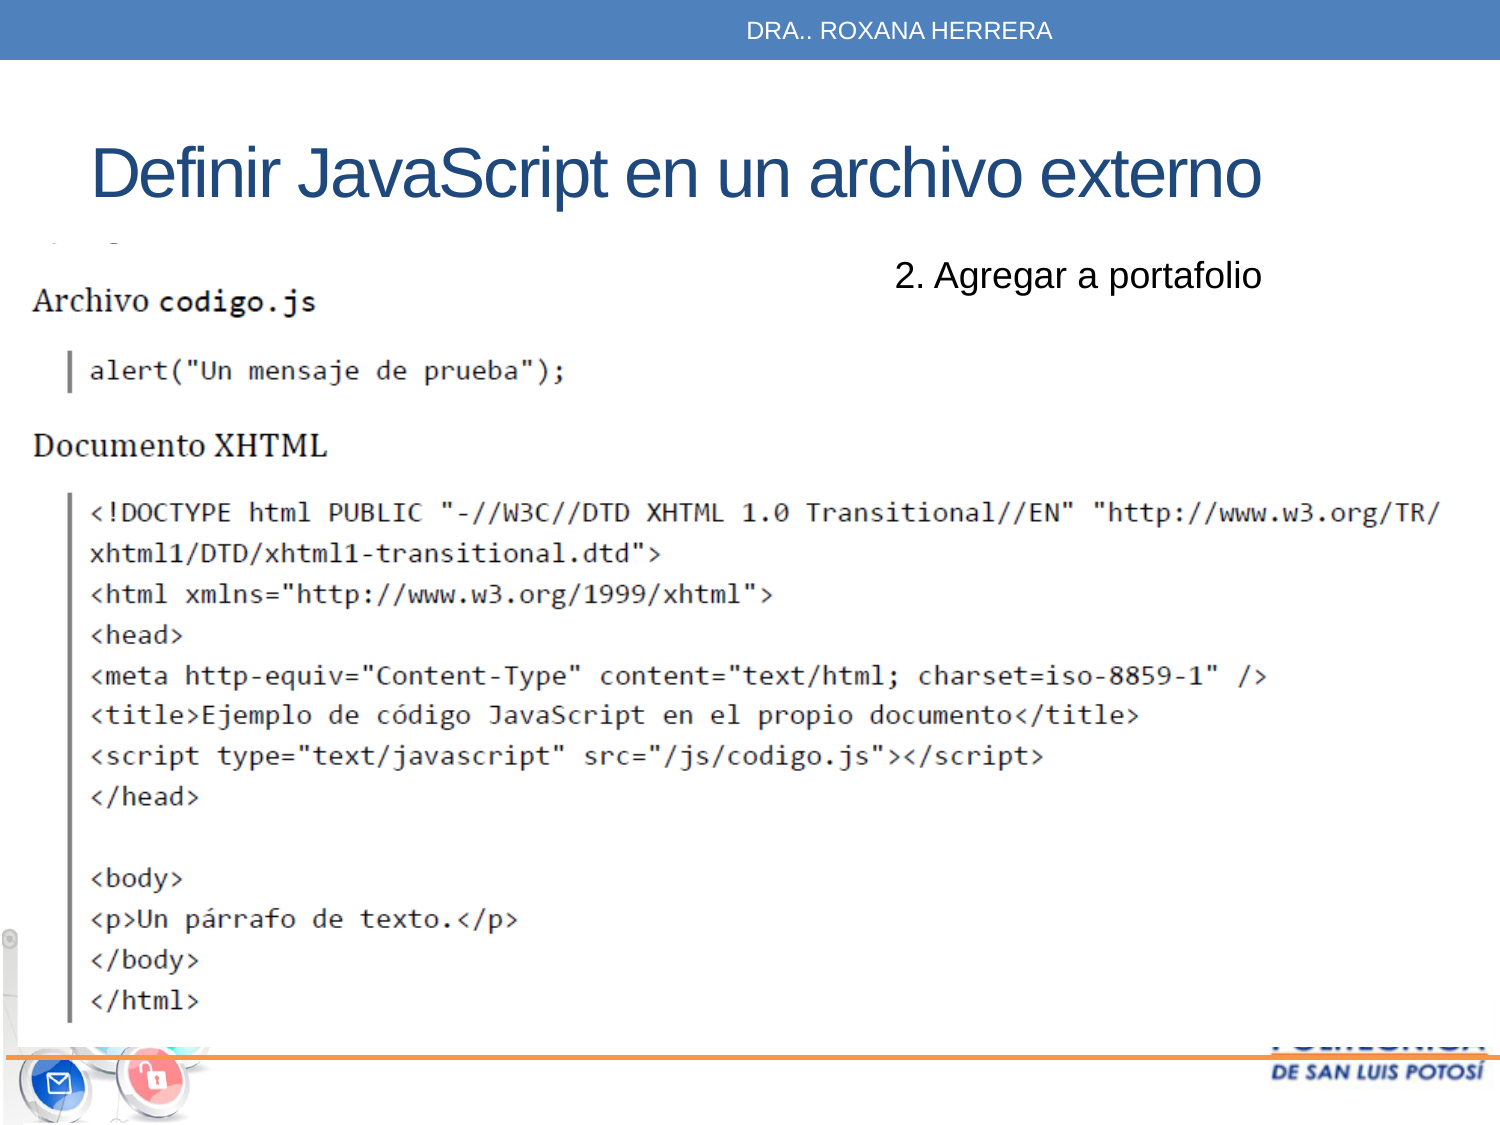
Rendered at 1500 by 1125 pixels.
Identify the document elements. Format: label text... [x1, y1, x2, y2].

picture [1269, 1060, 1495, 1091]
footer DRA.. ROXANA HERRERA [562, 3, 1238, 57]
title Definir JavaScript en un archivo externo [75, 87, 1425, 240]
picture [2, 243, 1495, 1125]
